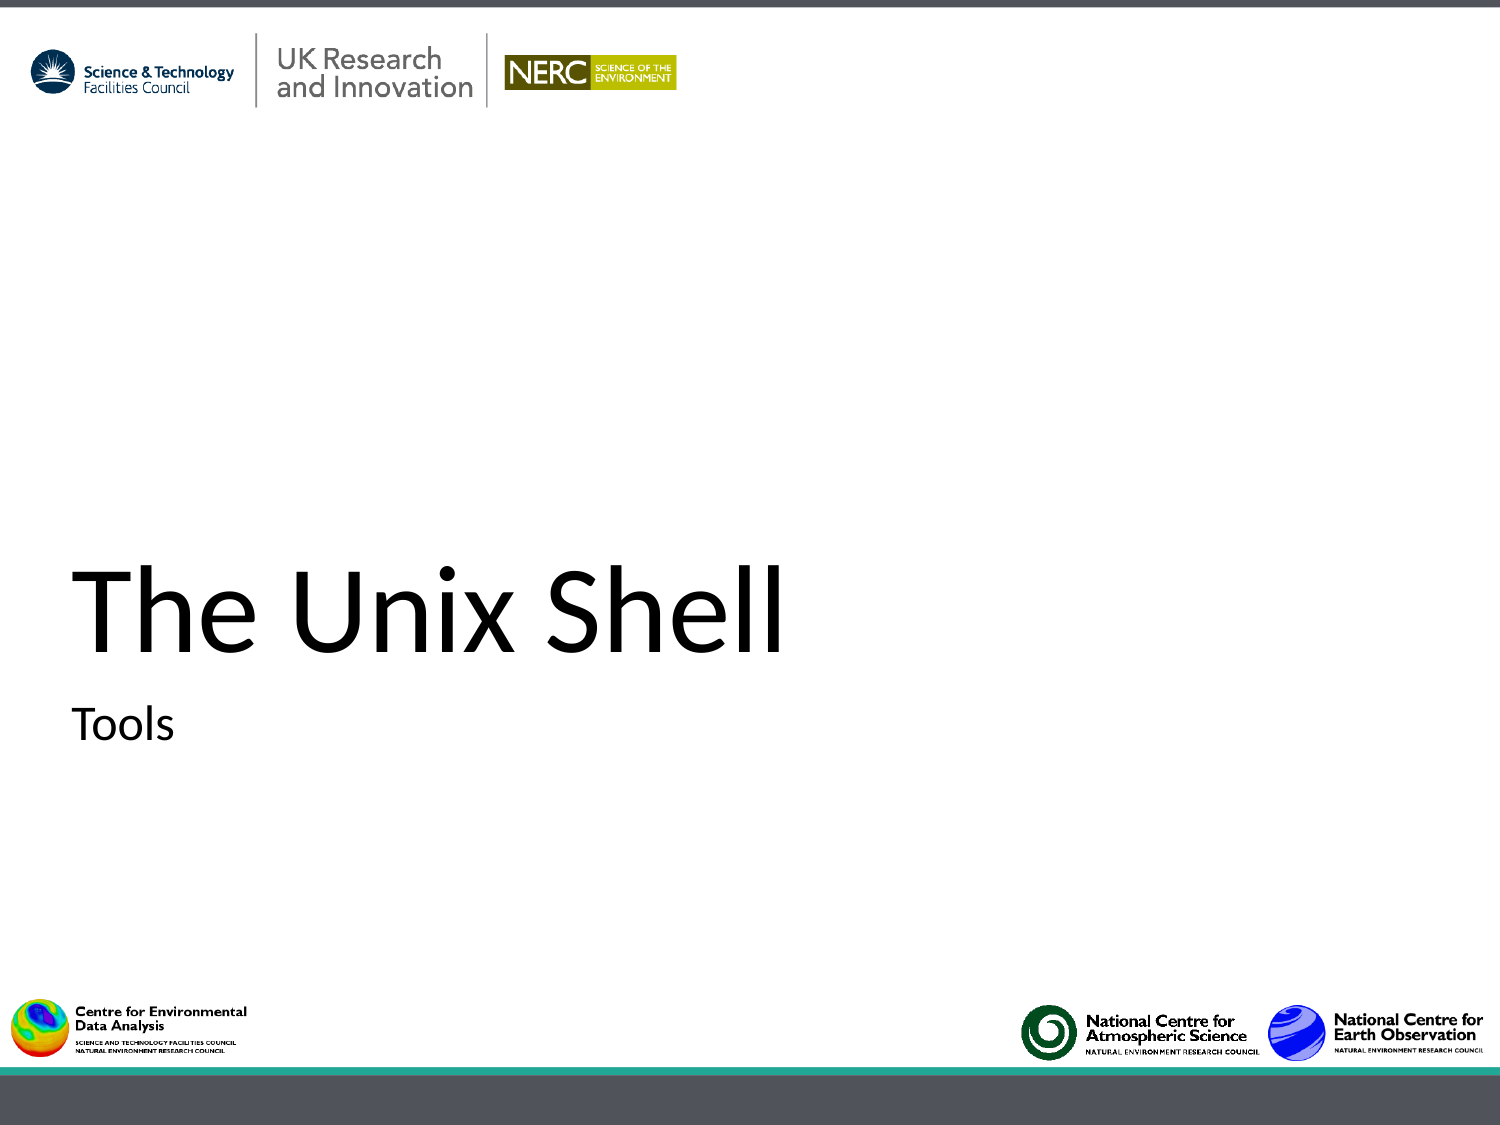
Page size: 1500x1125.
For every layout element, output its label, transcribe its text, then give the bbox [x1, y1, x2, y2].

picture [0, 0, 1500, 1125]
subtitle Tools [56, 689, 1182, 780]
title The Unix Shell [56, 545, 1332, 688]
